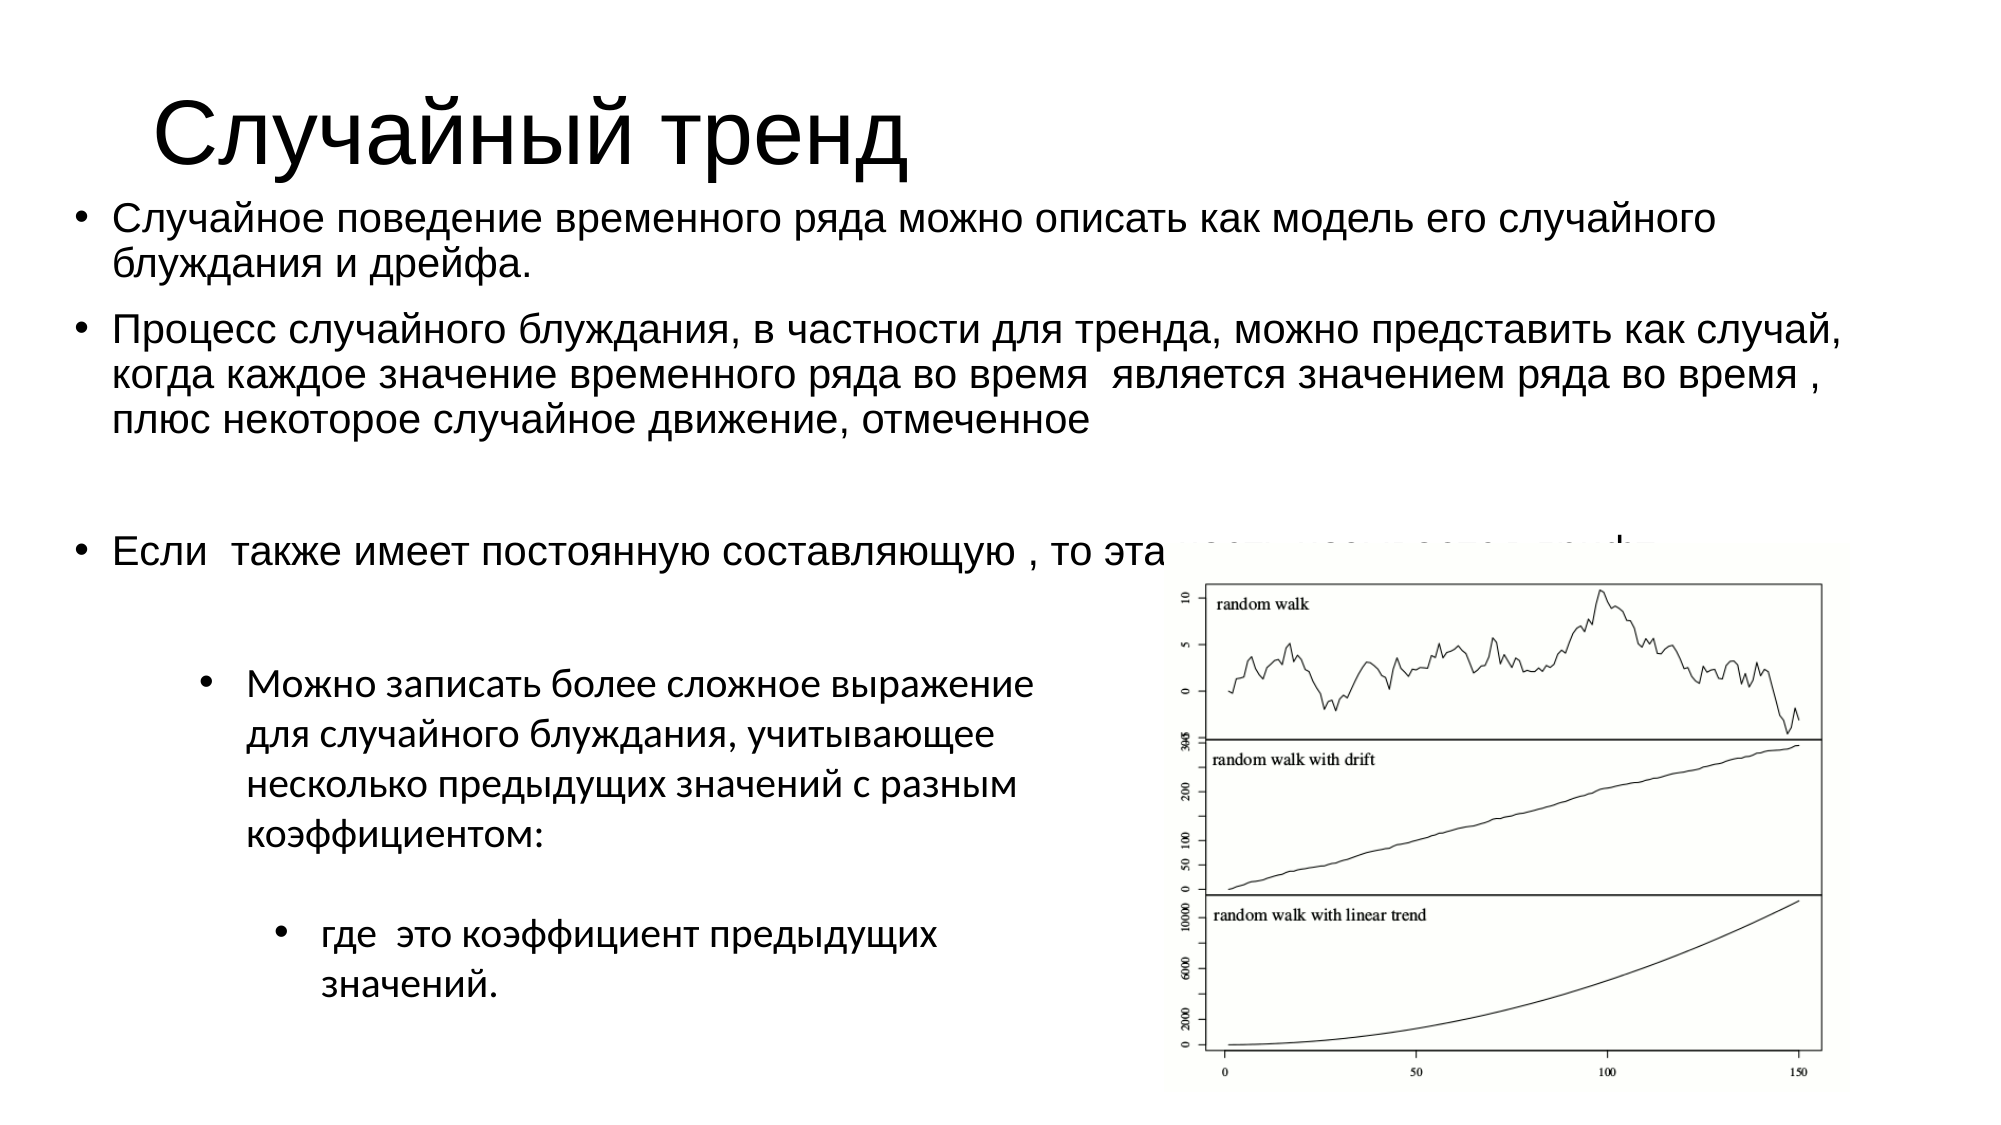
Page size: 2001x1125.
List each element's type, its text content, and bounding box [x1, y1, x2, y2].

picture [1164, 543, 1850, 1092]
title Случайный тренд [137, 59, 1863, 210]
